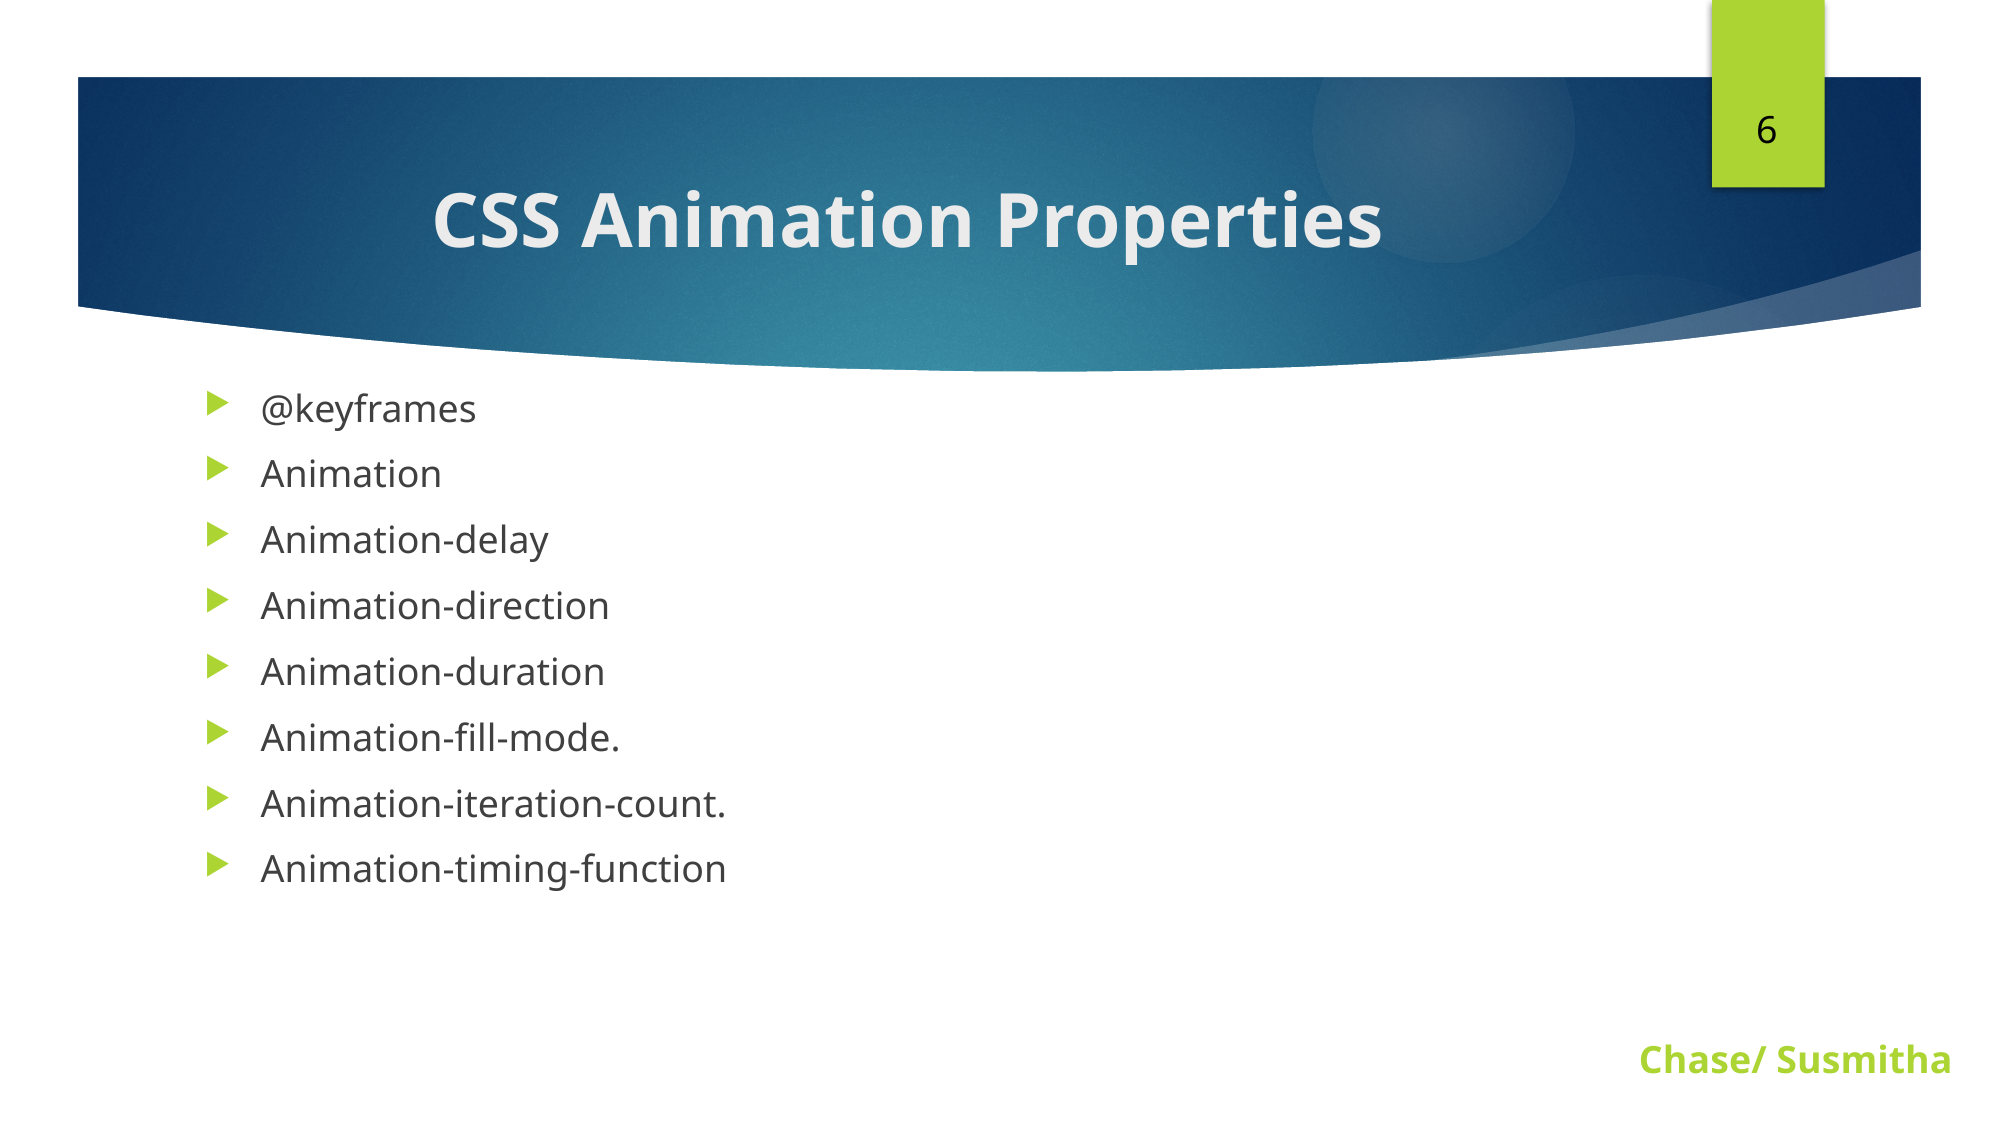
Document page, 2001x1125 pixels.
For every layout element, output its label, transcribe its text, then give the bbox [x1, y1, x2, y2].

text_box Chase/ Susmitha [1624, 1028, 1968, 1089]
list @keyframes Animation Animation-delay Animation-direction Animation-duration Animation-fill-mode. Animation-iteration-count. Animation-timing-function [189, 377, 1627, 1111]
text_box 6 [1741, 99, 1796, 159]
title CSS Animation Properties [189, 159, 1627, 276]
